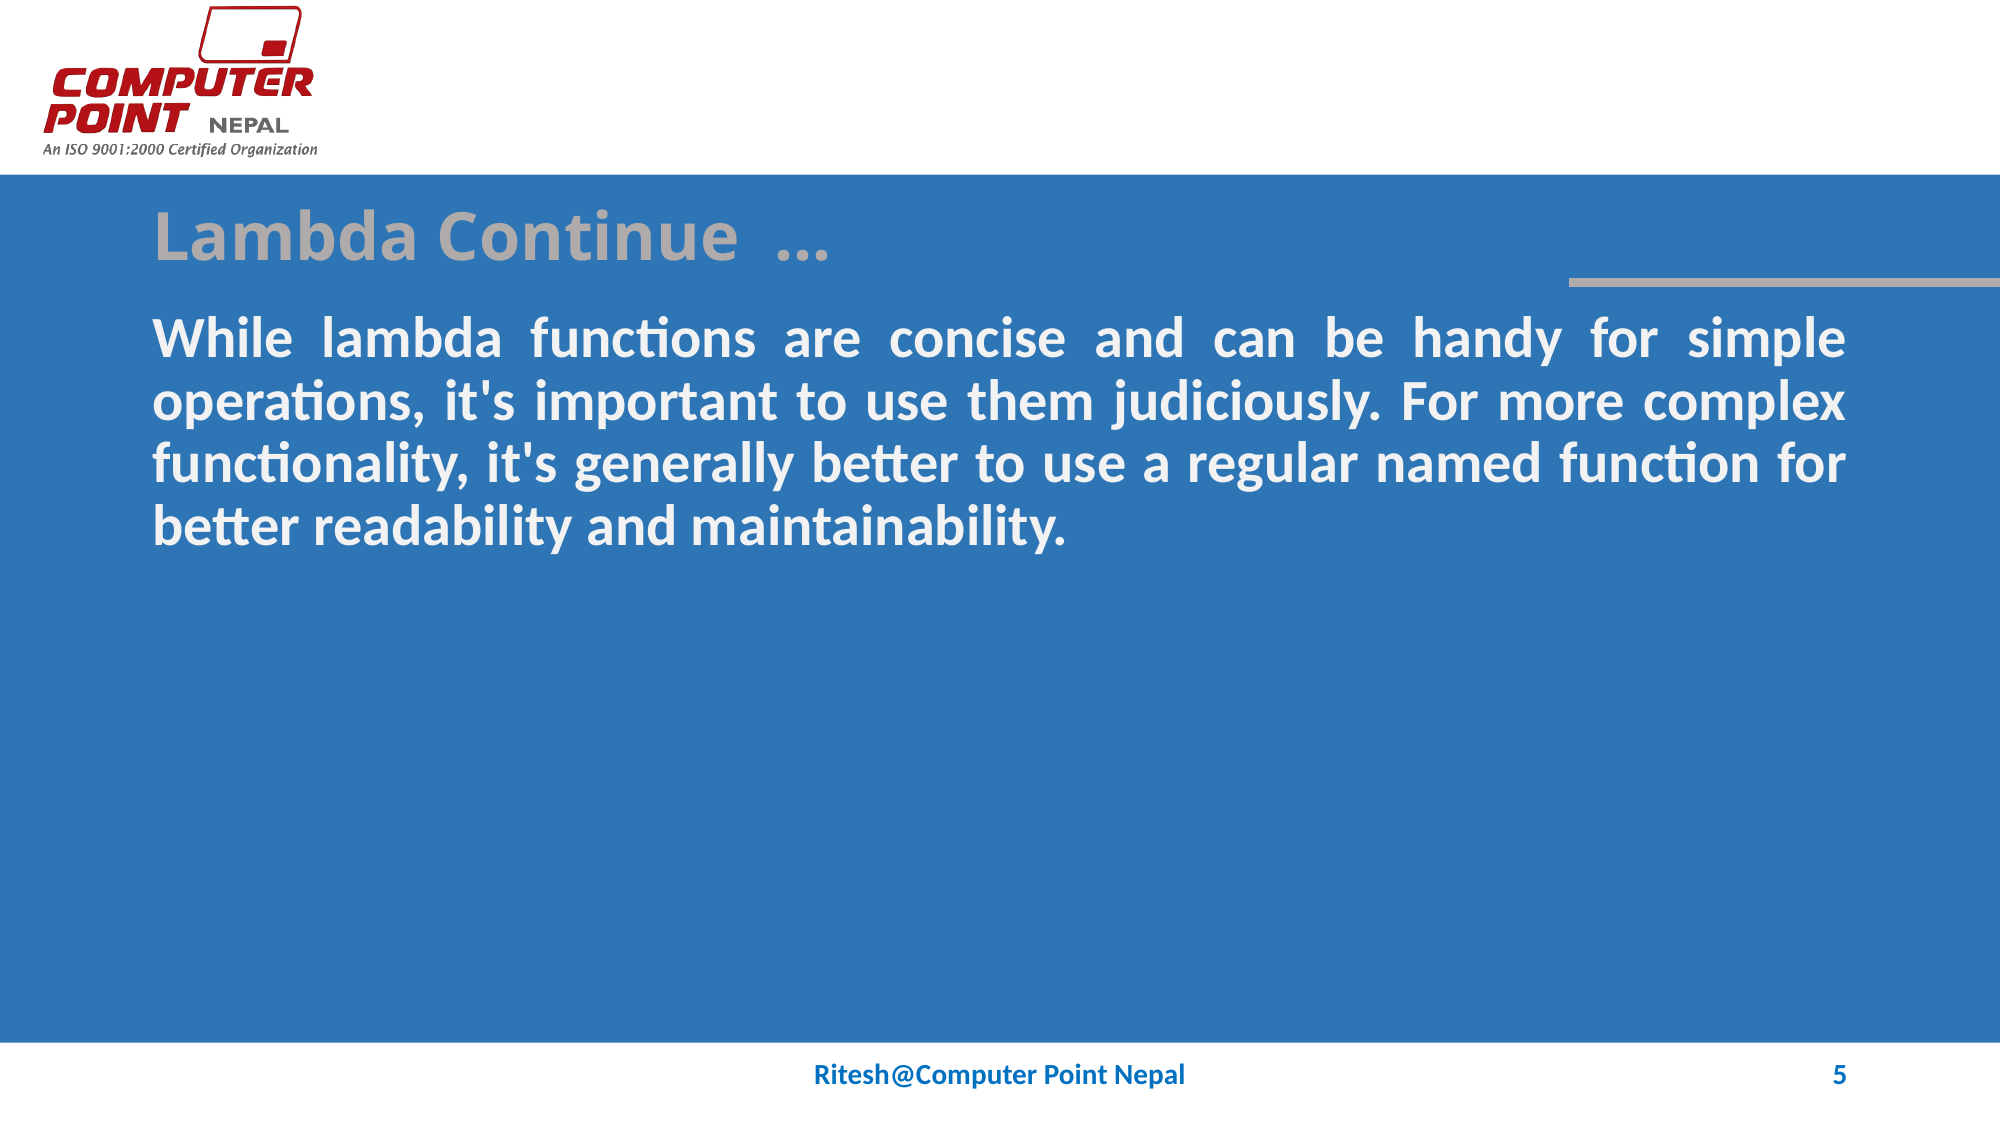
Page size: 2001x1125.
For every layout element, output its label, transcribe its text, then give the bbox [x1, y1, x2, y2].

picture [33, 0, 332, 166]
title Lambda Continue … [137, 195, 1863, 283]
list While lambda functions are concise and can be handy for simple operations, it's important to use them judiciously. For more complex functionality, it's generally better to use a regular named function for better readability and maintainability. [137, 299, 1863, 1014]
footer Ritesh@Computer Point Nepal [662, 1042, 1338, 1103]
slide_number 5 [1412, 1042, 1863, 1103]
